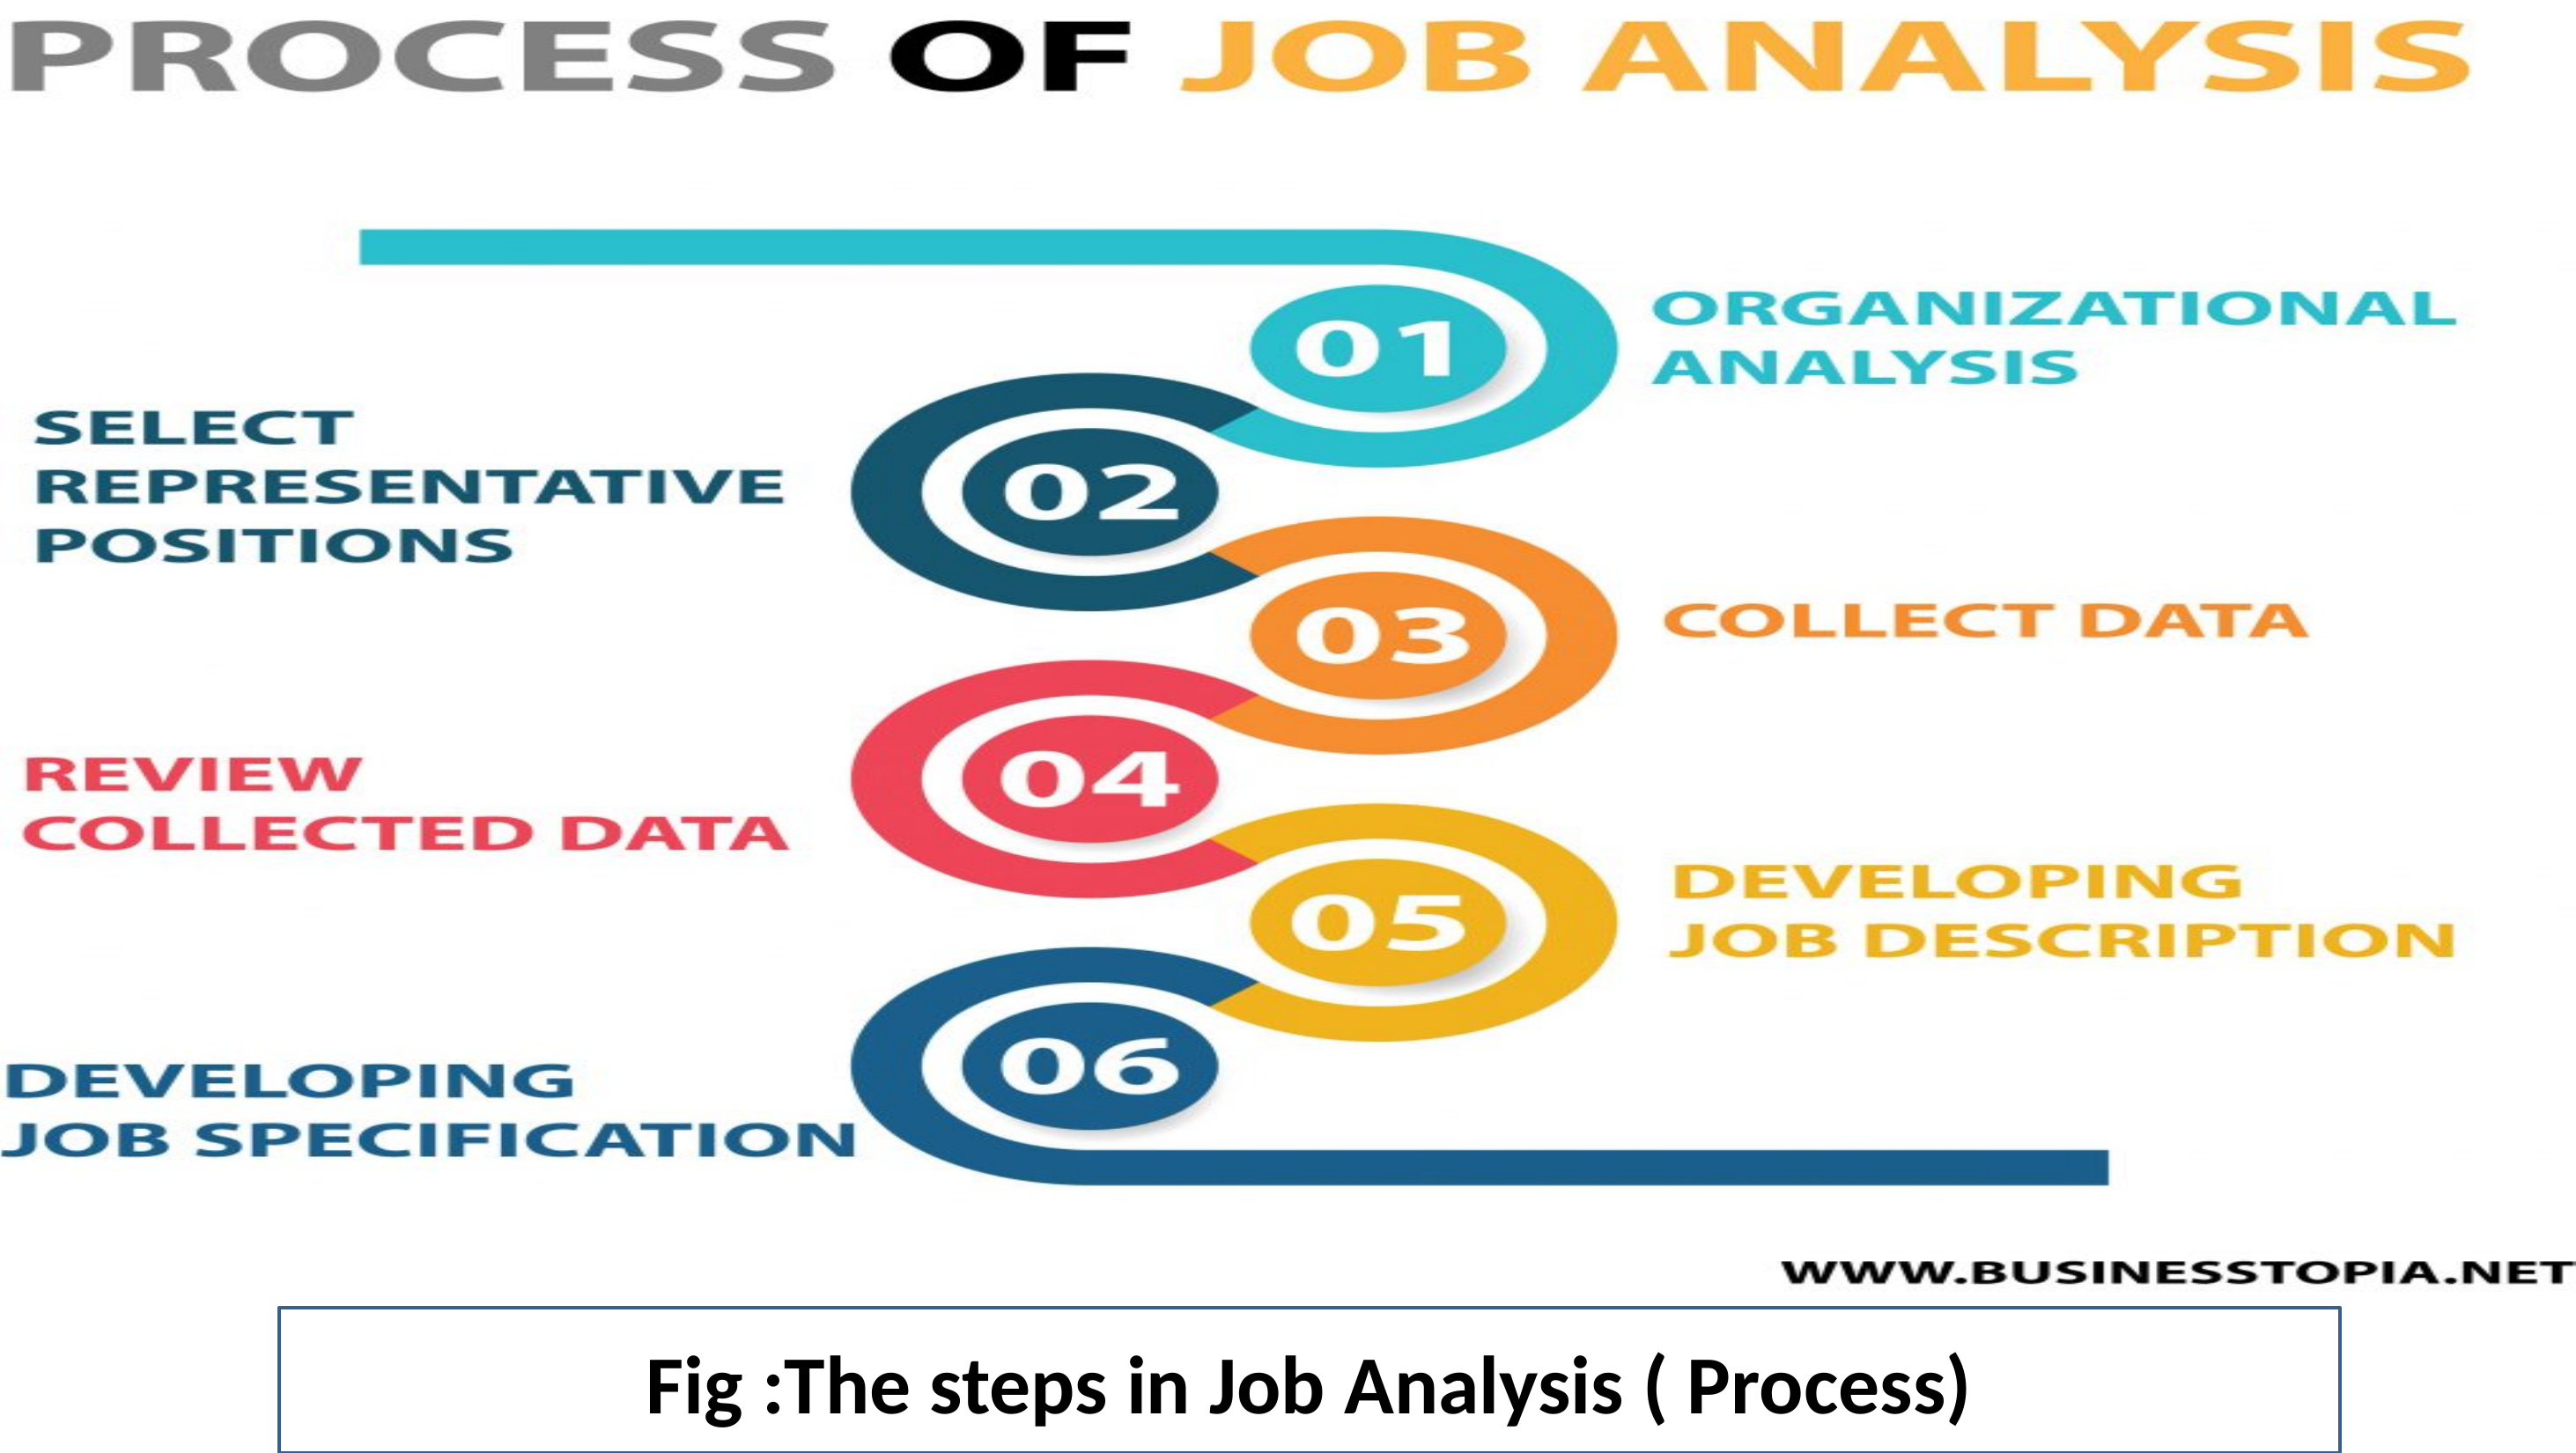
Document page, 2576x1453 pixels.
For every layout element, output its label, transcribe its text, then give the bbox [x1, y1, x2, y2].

picture [0, 0, 2576, 1292]
text_box Fig :The steps in Job Analysis ( Process) [277, 1306, 2342, 1453]
